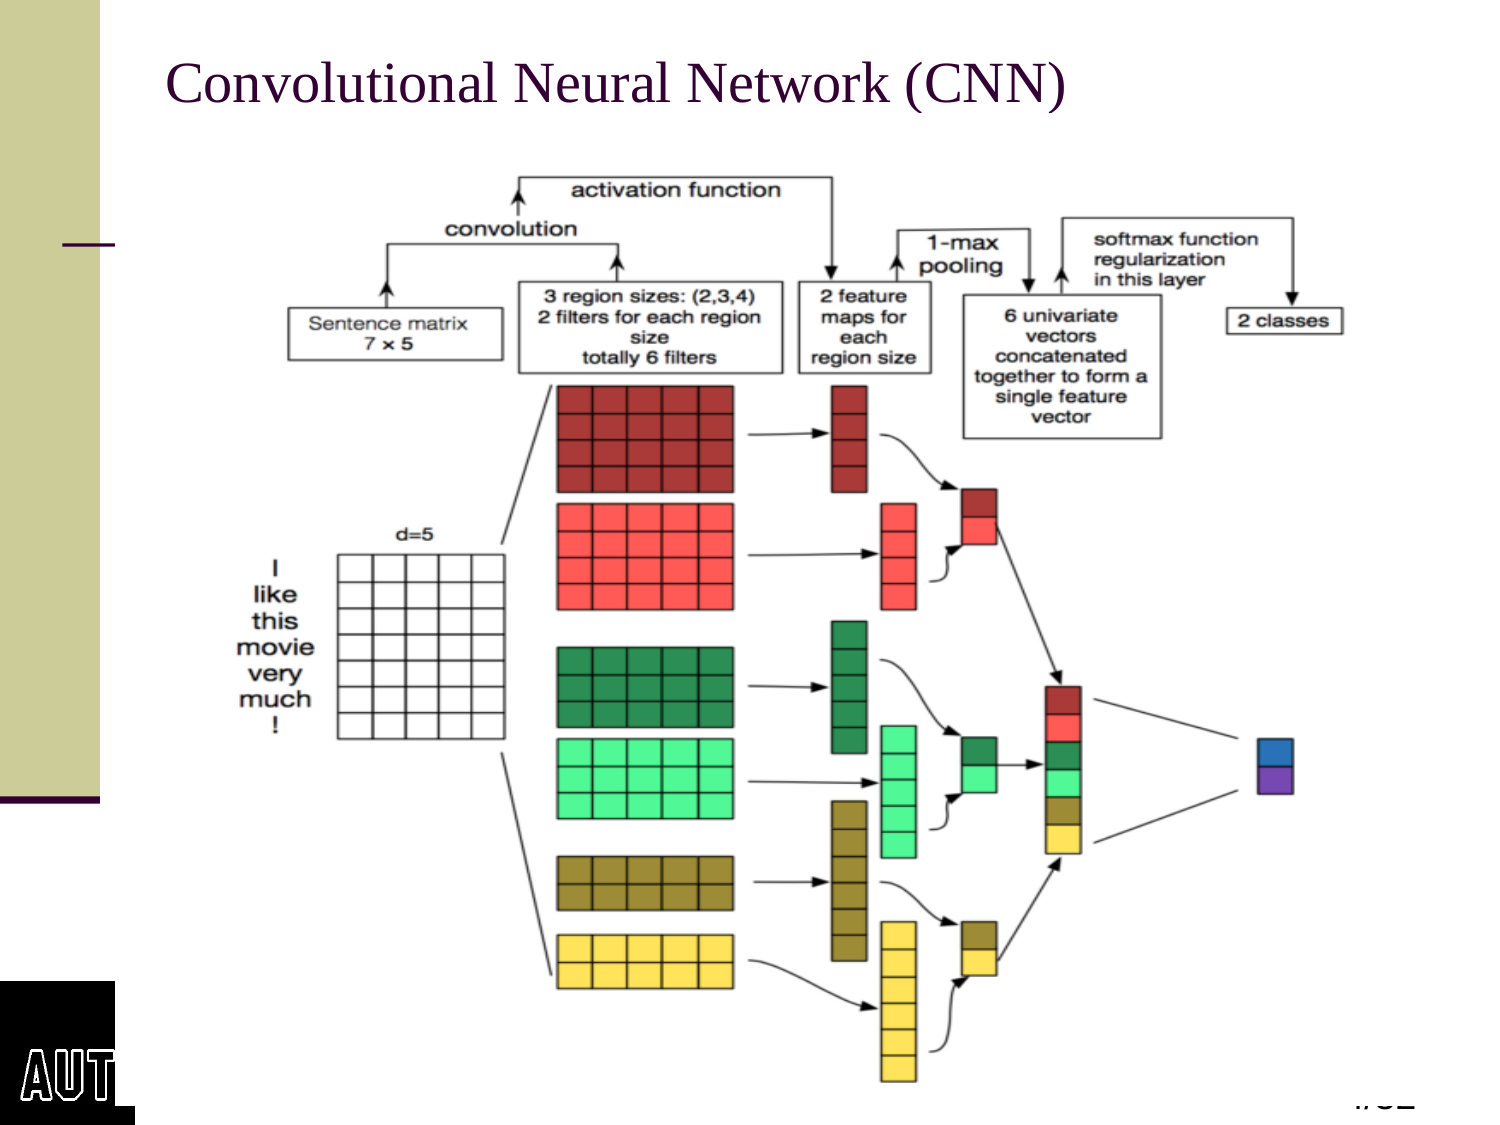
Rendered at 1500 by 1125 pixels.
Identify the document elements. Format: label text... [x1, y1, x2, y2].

picture [0, 981, 135, 1125]
title Convolutional Neural Network (CNN) [150, 45, 1425, 111]
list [114, 113, 1483, 1107]
